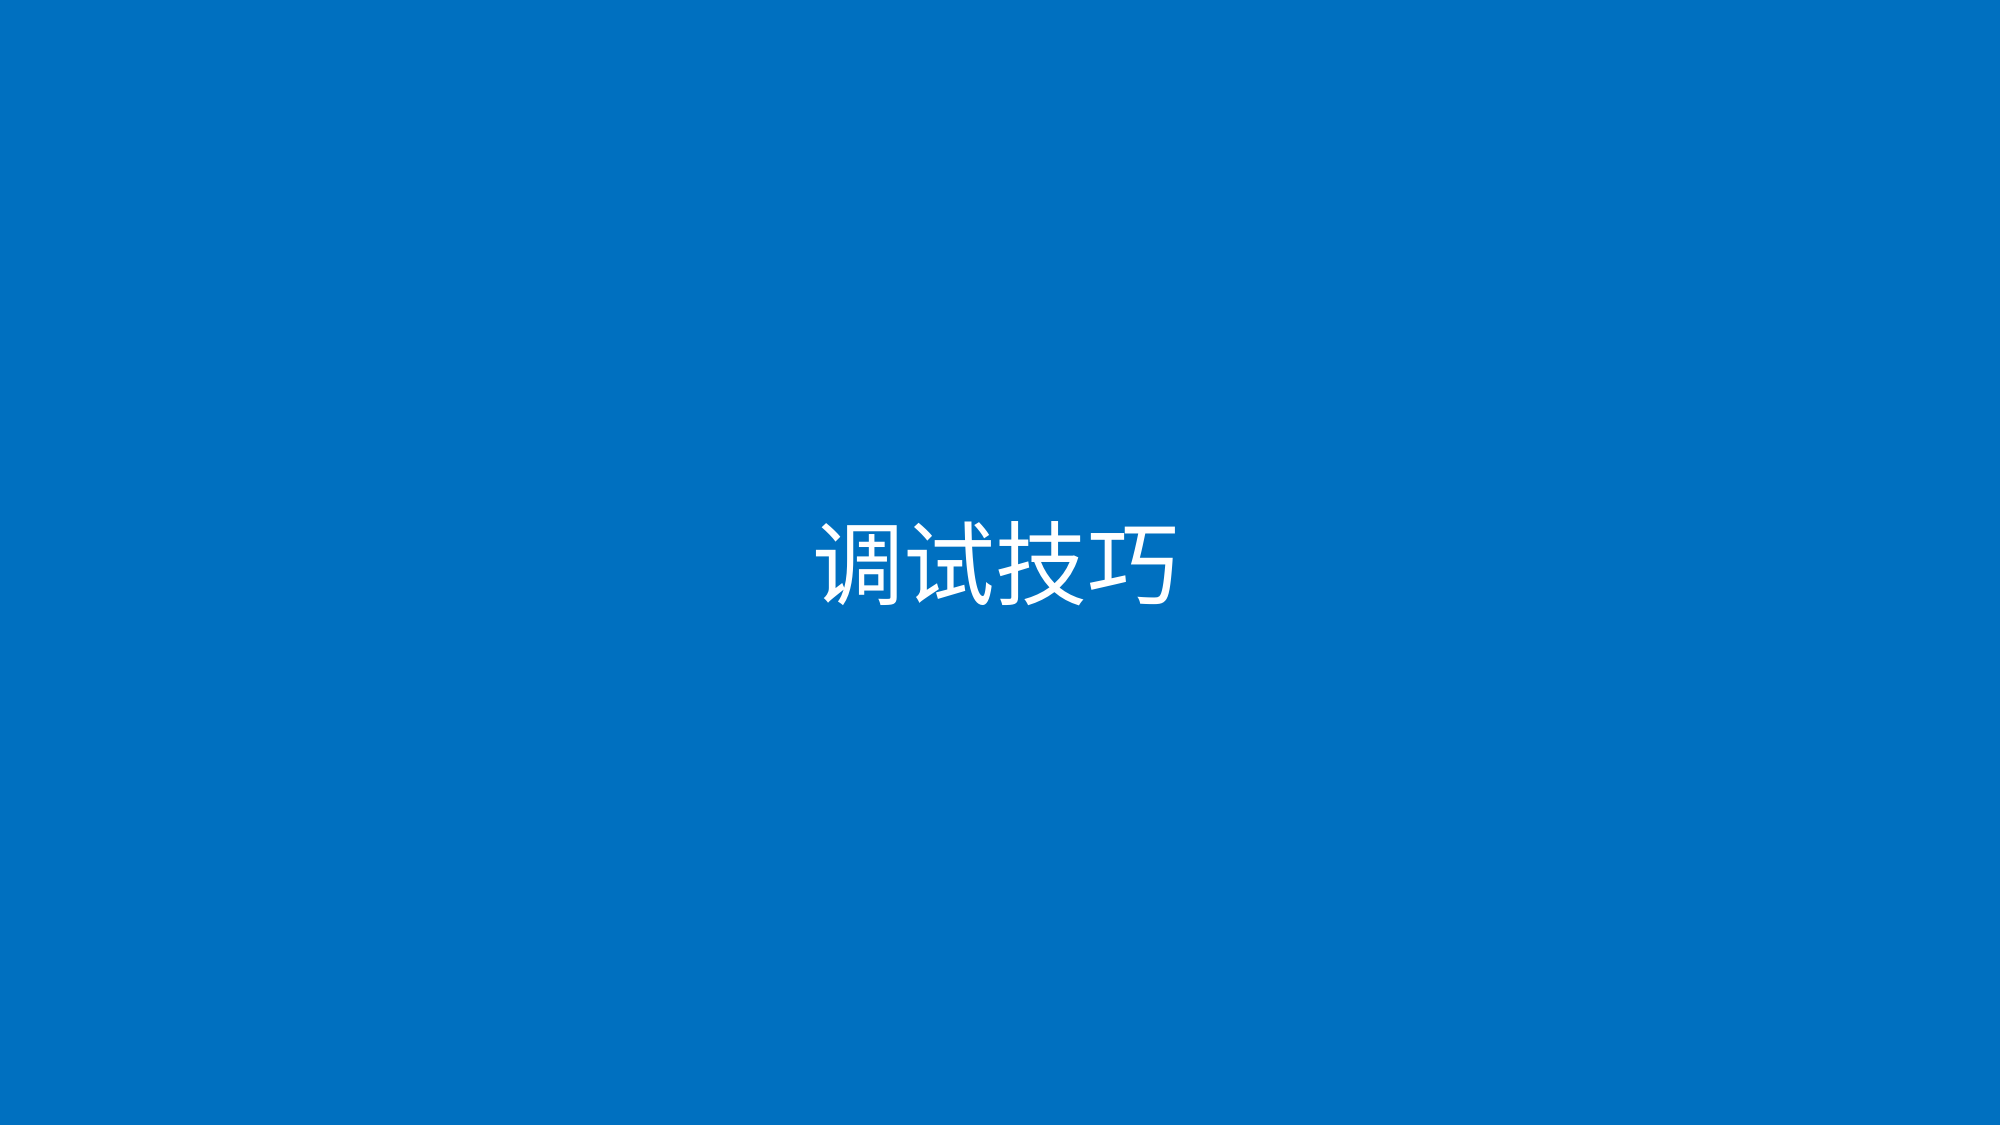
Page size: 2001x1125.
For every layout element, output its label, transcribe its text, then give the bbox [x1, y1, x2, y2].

title 调试技巧 [133, 456, 1859, 681]
